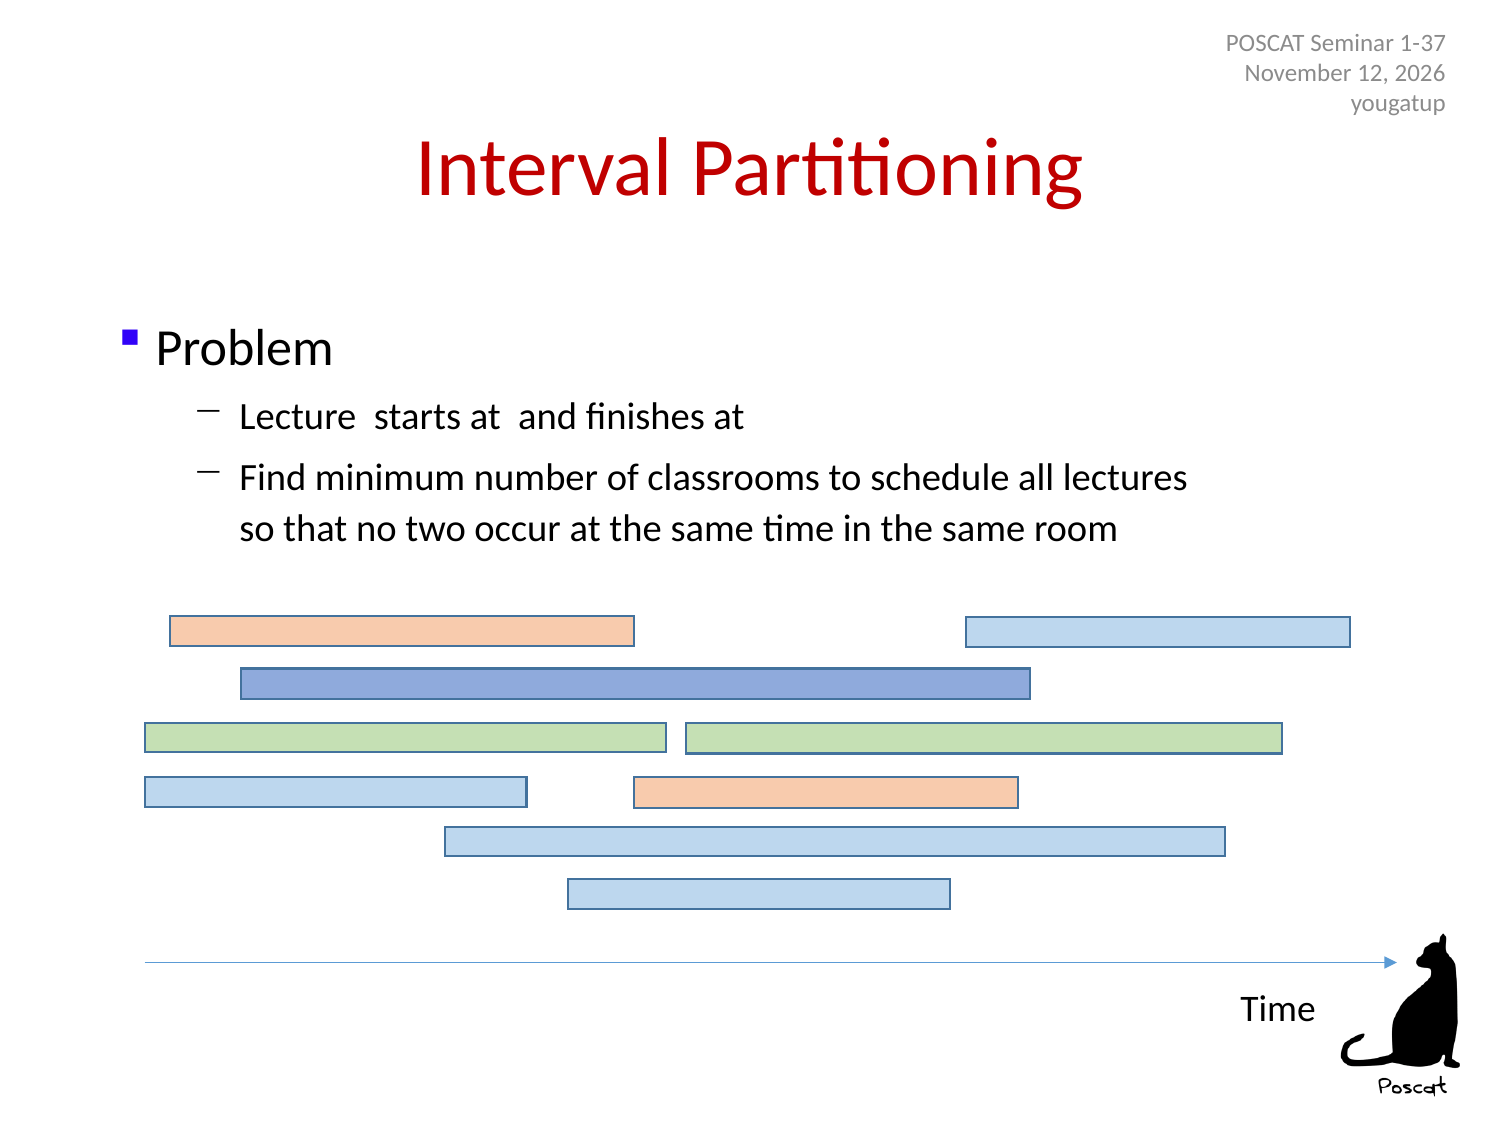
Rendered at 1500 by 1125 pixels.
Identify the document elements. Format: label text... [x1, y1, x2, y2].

text_box [685, 722, 1283, 755]
text_box [633, 776, 1019, 809]
text_box [444, 826, 1226, 857]
text_box [965, 616, 1351, 648]
text_box [567, 878, 951, 910]
title Interval Partitioning [103, 59, 1397, 278]
text_box [169, 615, 635, 647]
text_box Time [1225, 976, 1317, 1037]
text_box [144, 776, 528, 808]
text_box [240, 667, 1031, 700]
text_box [144, 722, 667, 753]
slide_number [1123, 29, 1462, 113]
picture [1317, 927, 1500, 1103]
